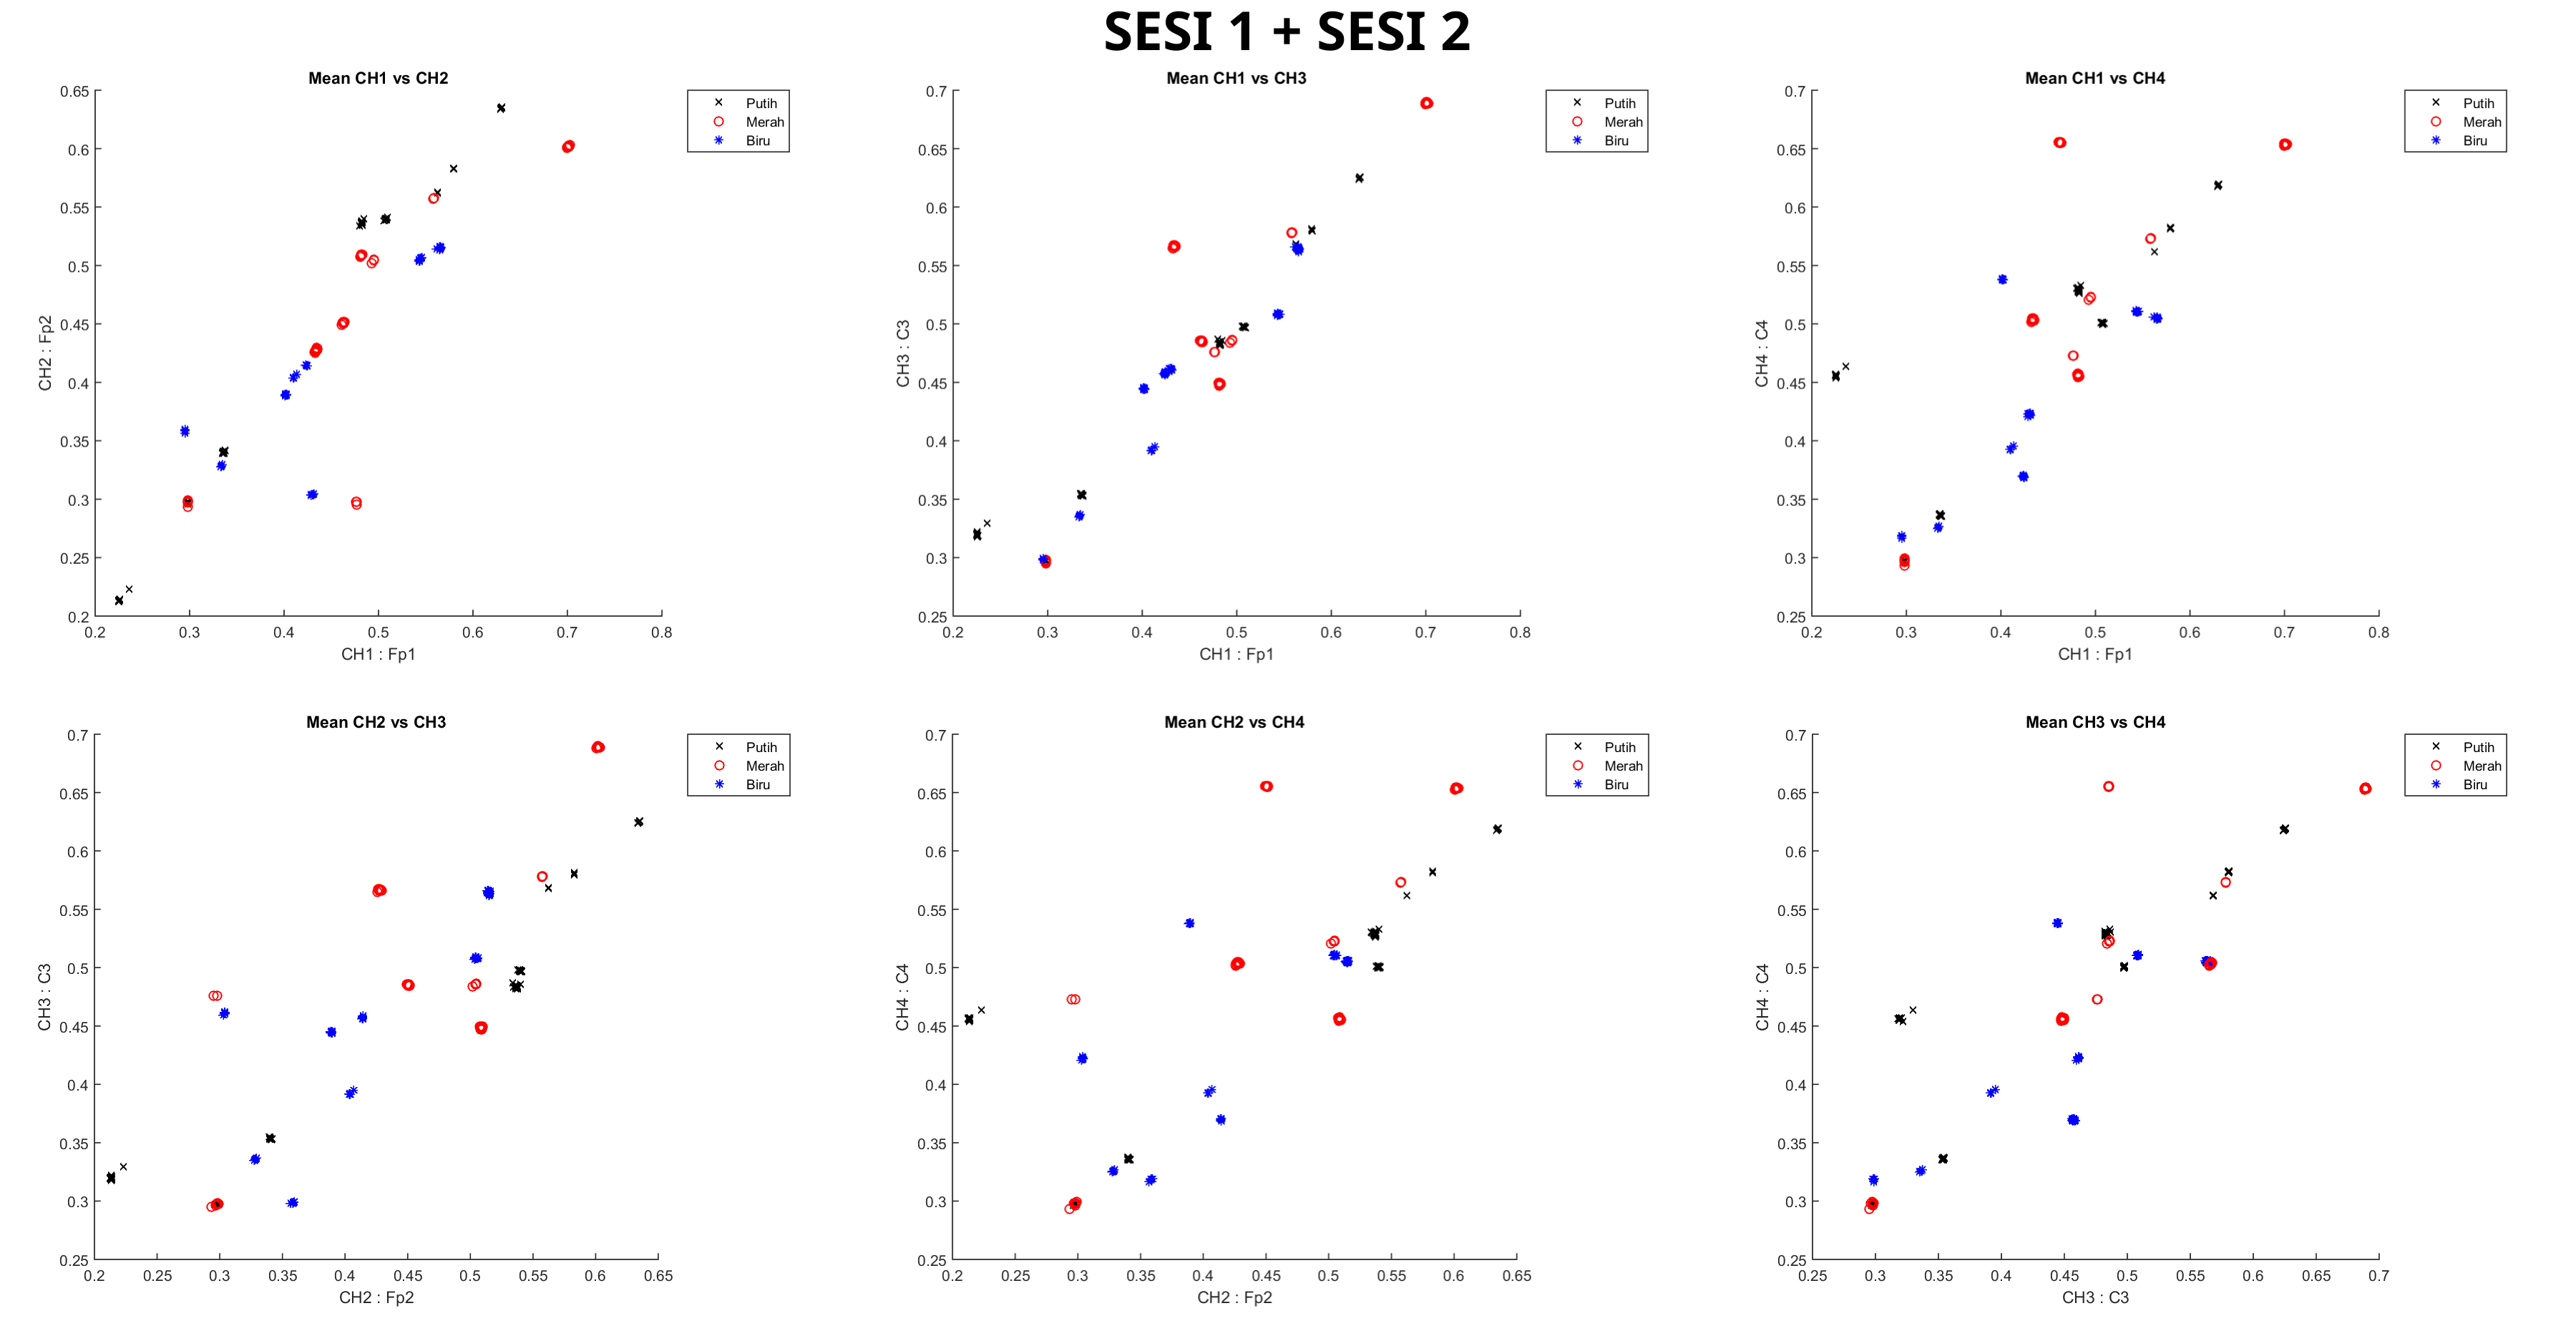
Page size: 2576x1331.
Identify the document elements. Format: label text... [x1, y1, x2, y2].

text_box SESI 1 + SESI 2 [1007, 0, 1569, 42]
picture [0, 42, 2576, 1331]
